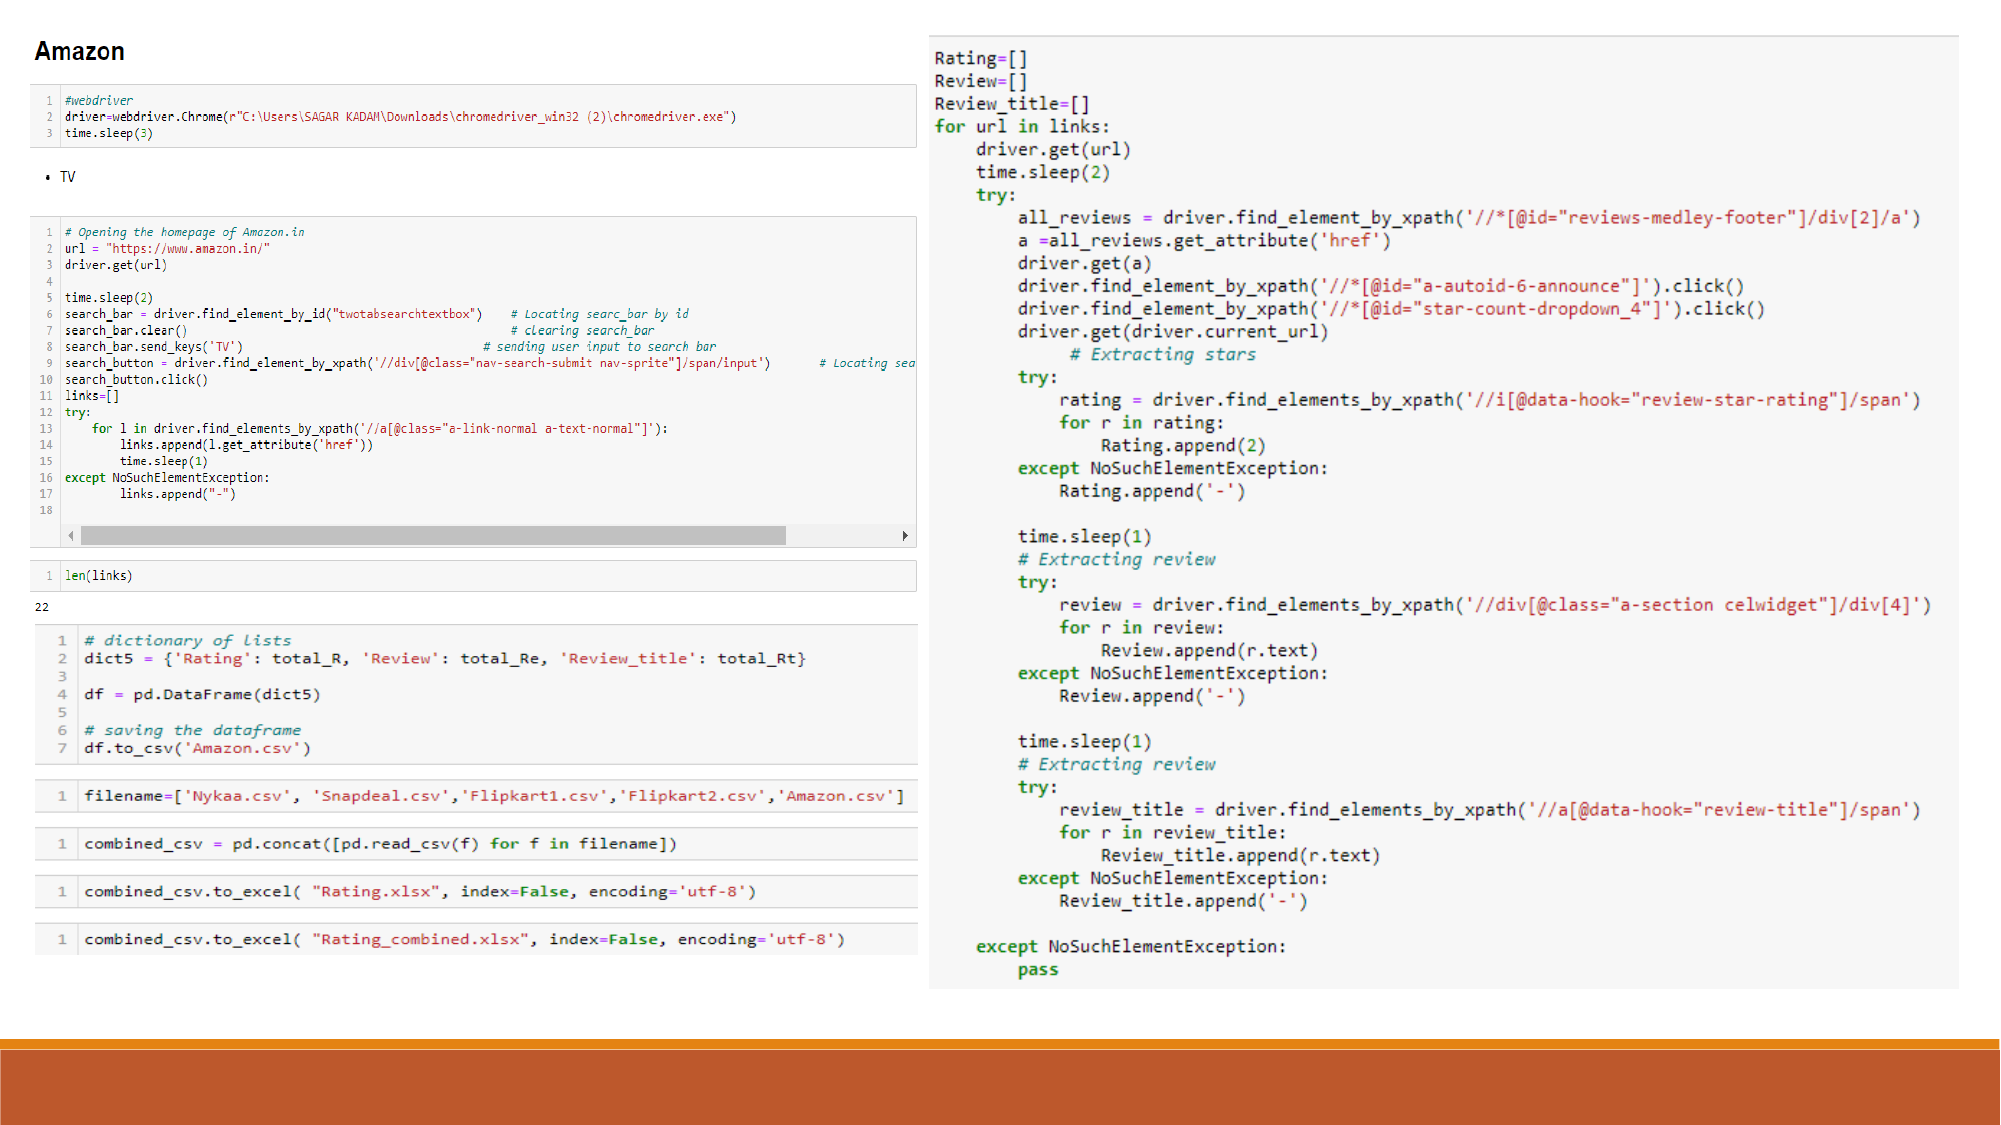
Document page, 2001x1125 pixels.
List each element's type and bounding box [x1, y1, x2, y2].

picture [929, 31, 1959, 990]
picture [30, 31, 918, 955]
